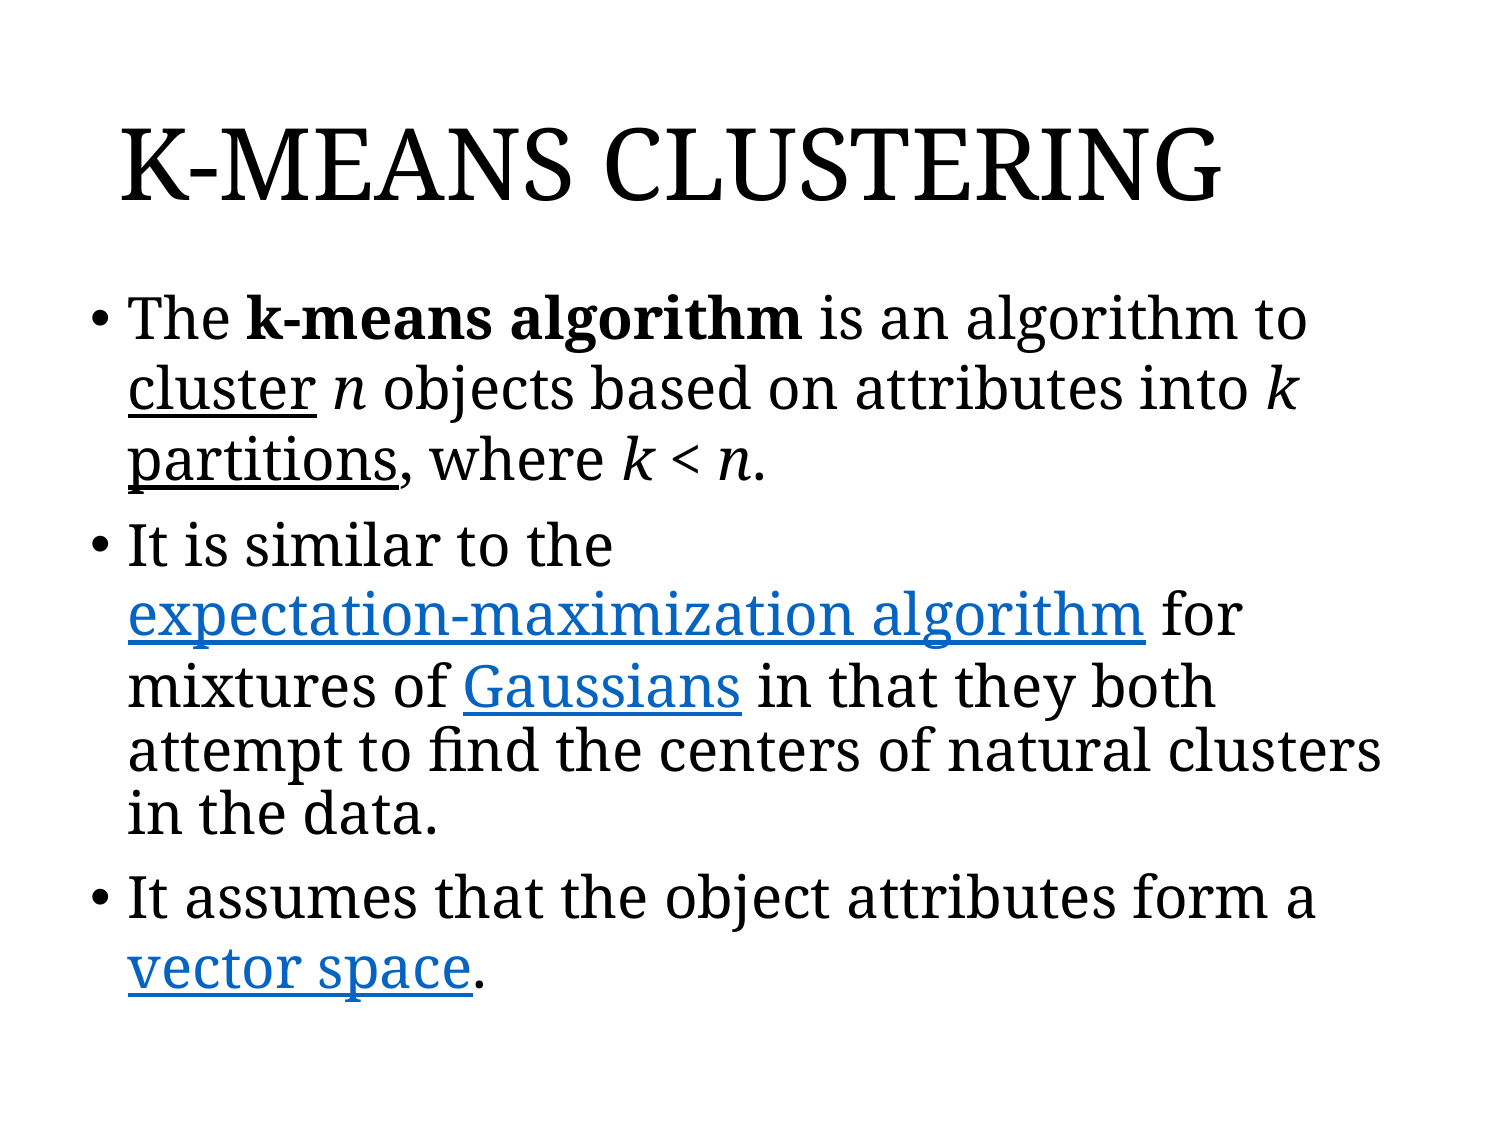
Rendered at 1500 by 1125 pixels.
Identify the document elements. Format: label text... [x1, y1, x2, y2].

list The k-means algorithm is an algorithm to cluster n objects based on attributes into k partitions, where k < n. It is similar to the expectation-maximization algorithm for mixtures of Gaussians in that they both attempt to find the centers of natural clusters in the data. It assumes that the object attributes form a vector space. [75, 282, 1425, 1013]
title K-MEANS CLUSTERING [103, 59, 1397, 278]
